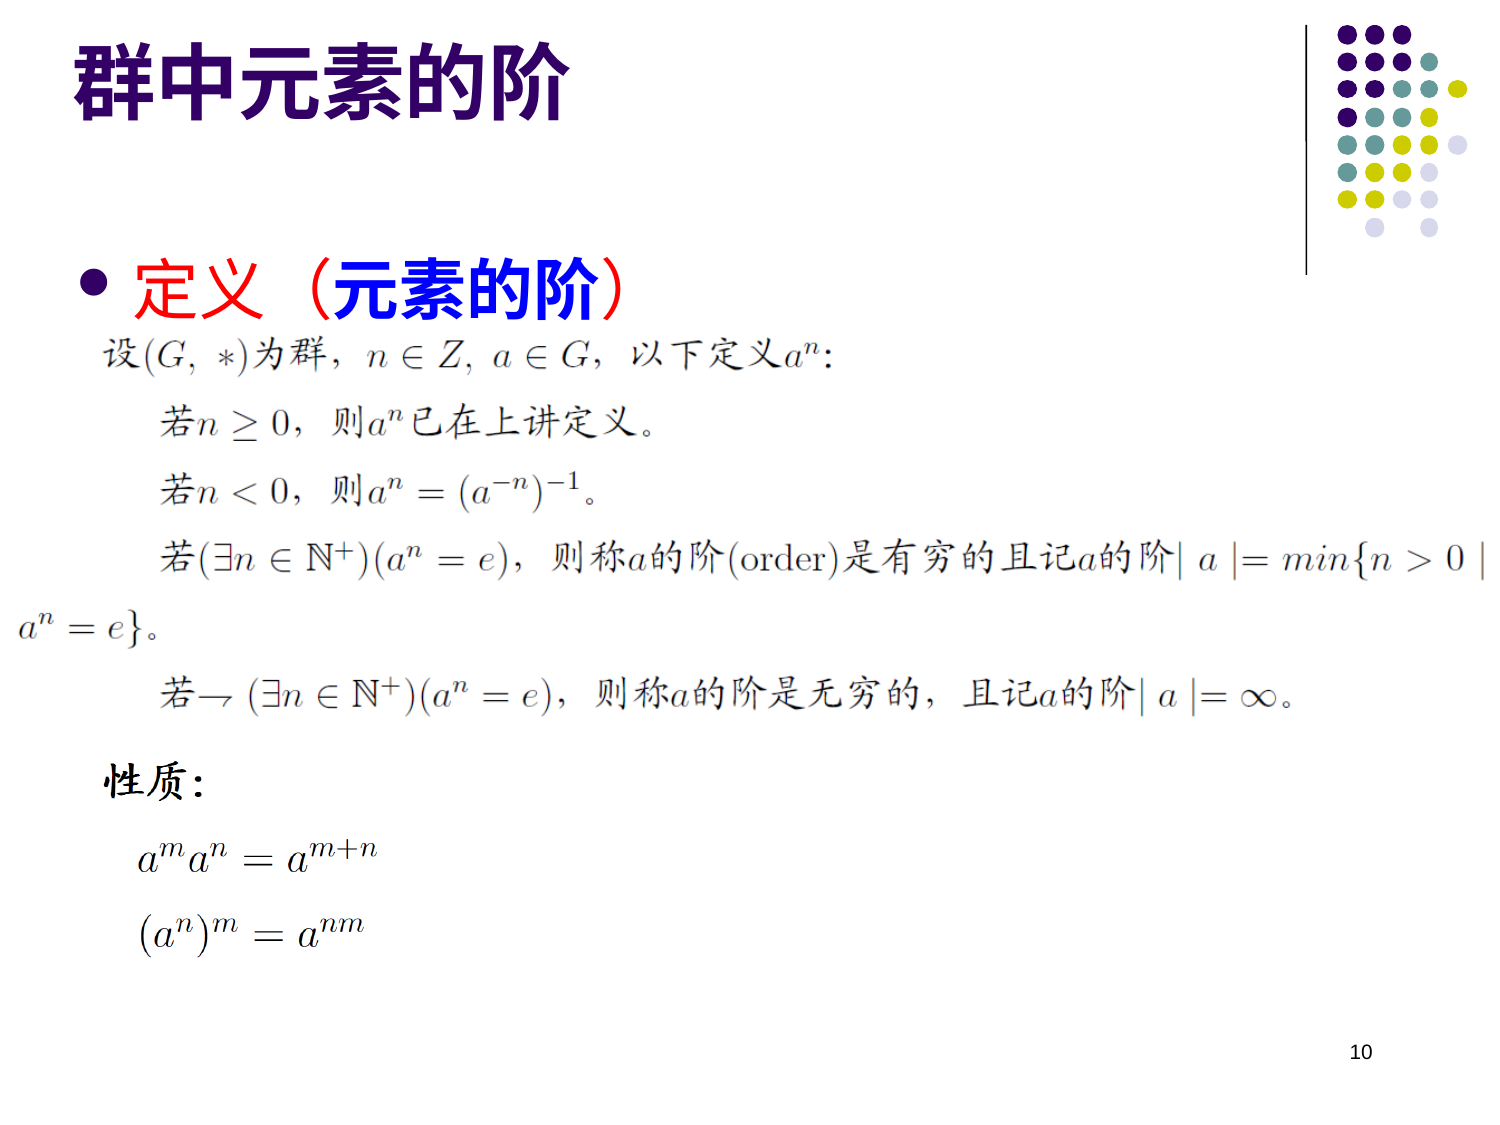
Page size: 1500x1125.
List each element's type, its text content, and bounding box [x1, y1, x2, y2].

title 群中元素的阶 [57, 42, 1038, 138]
picture [93, 751, 385, 965]
list 定义（元素的阶） [61, 160, 1400, 324]
picture [10, 325, 1495, 729]
slide_number 10 [1234, 1030, 1388, 1107]
